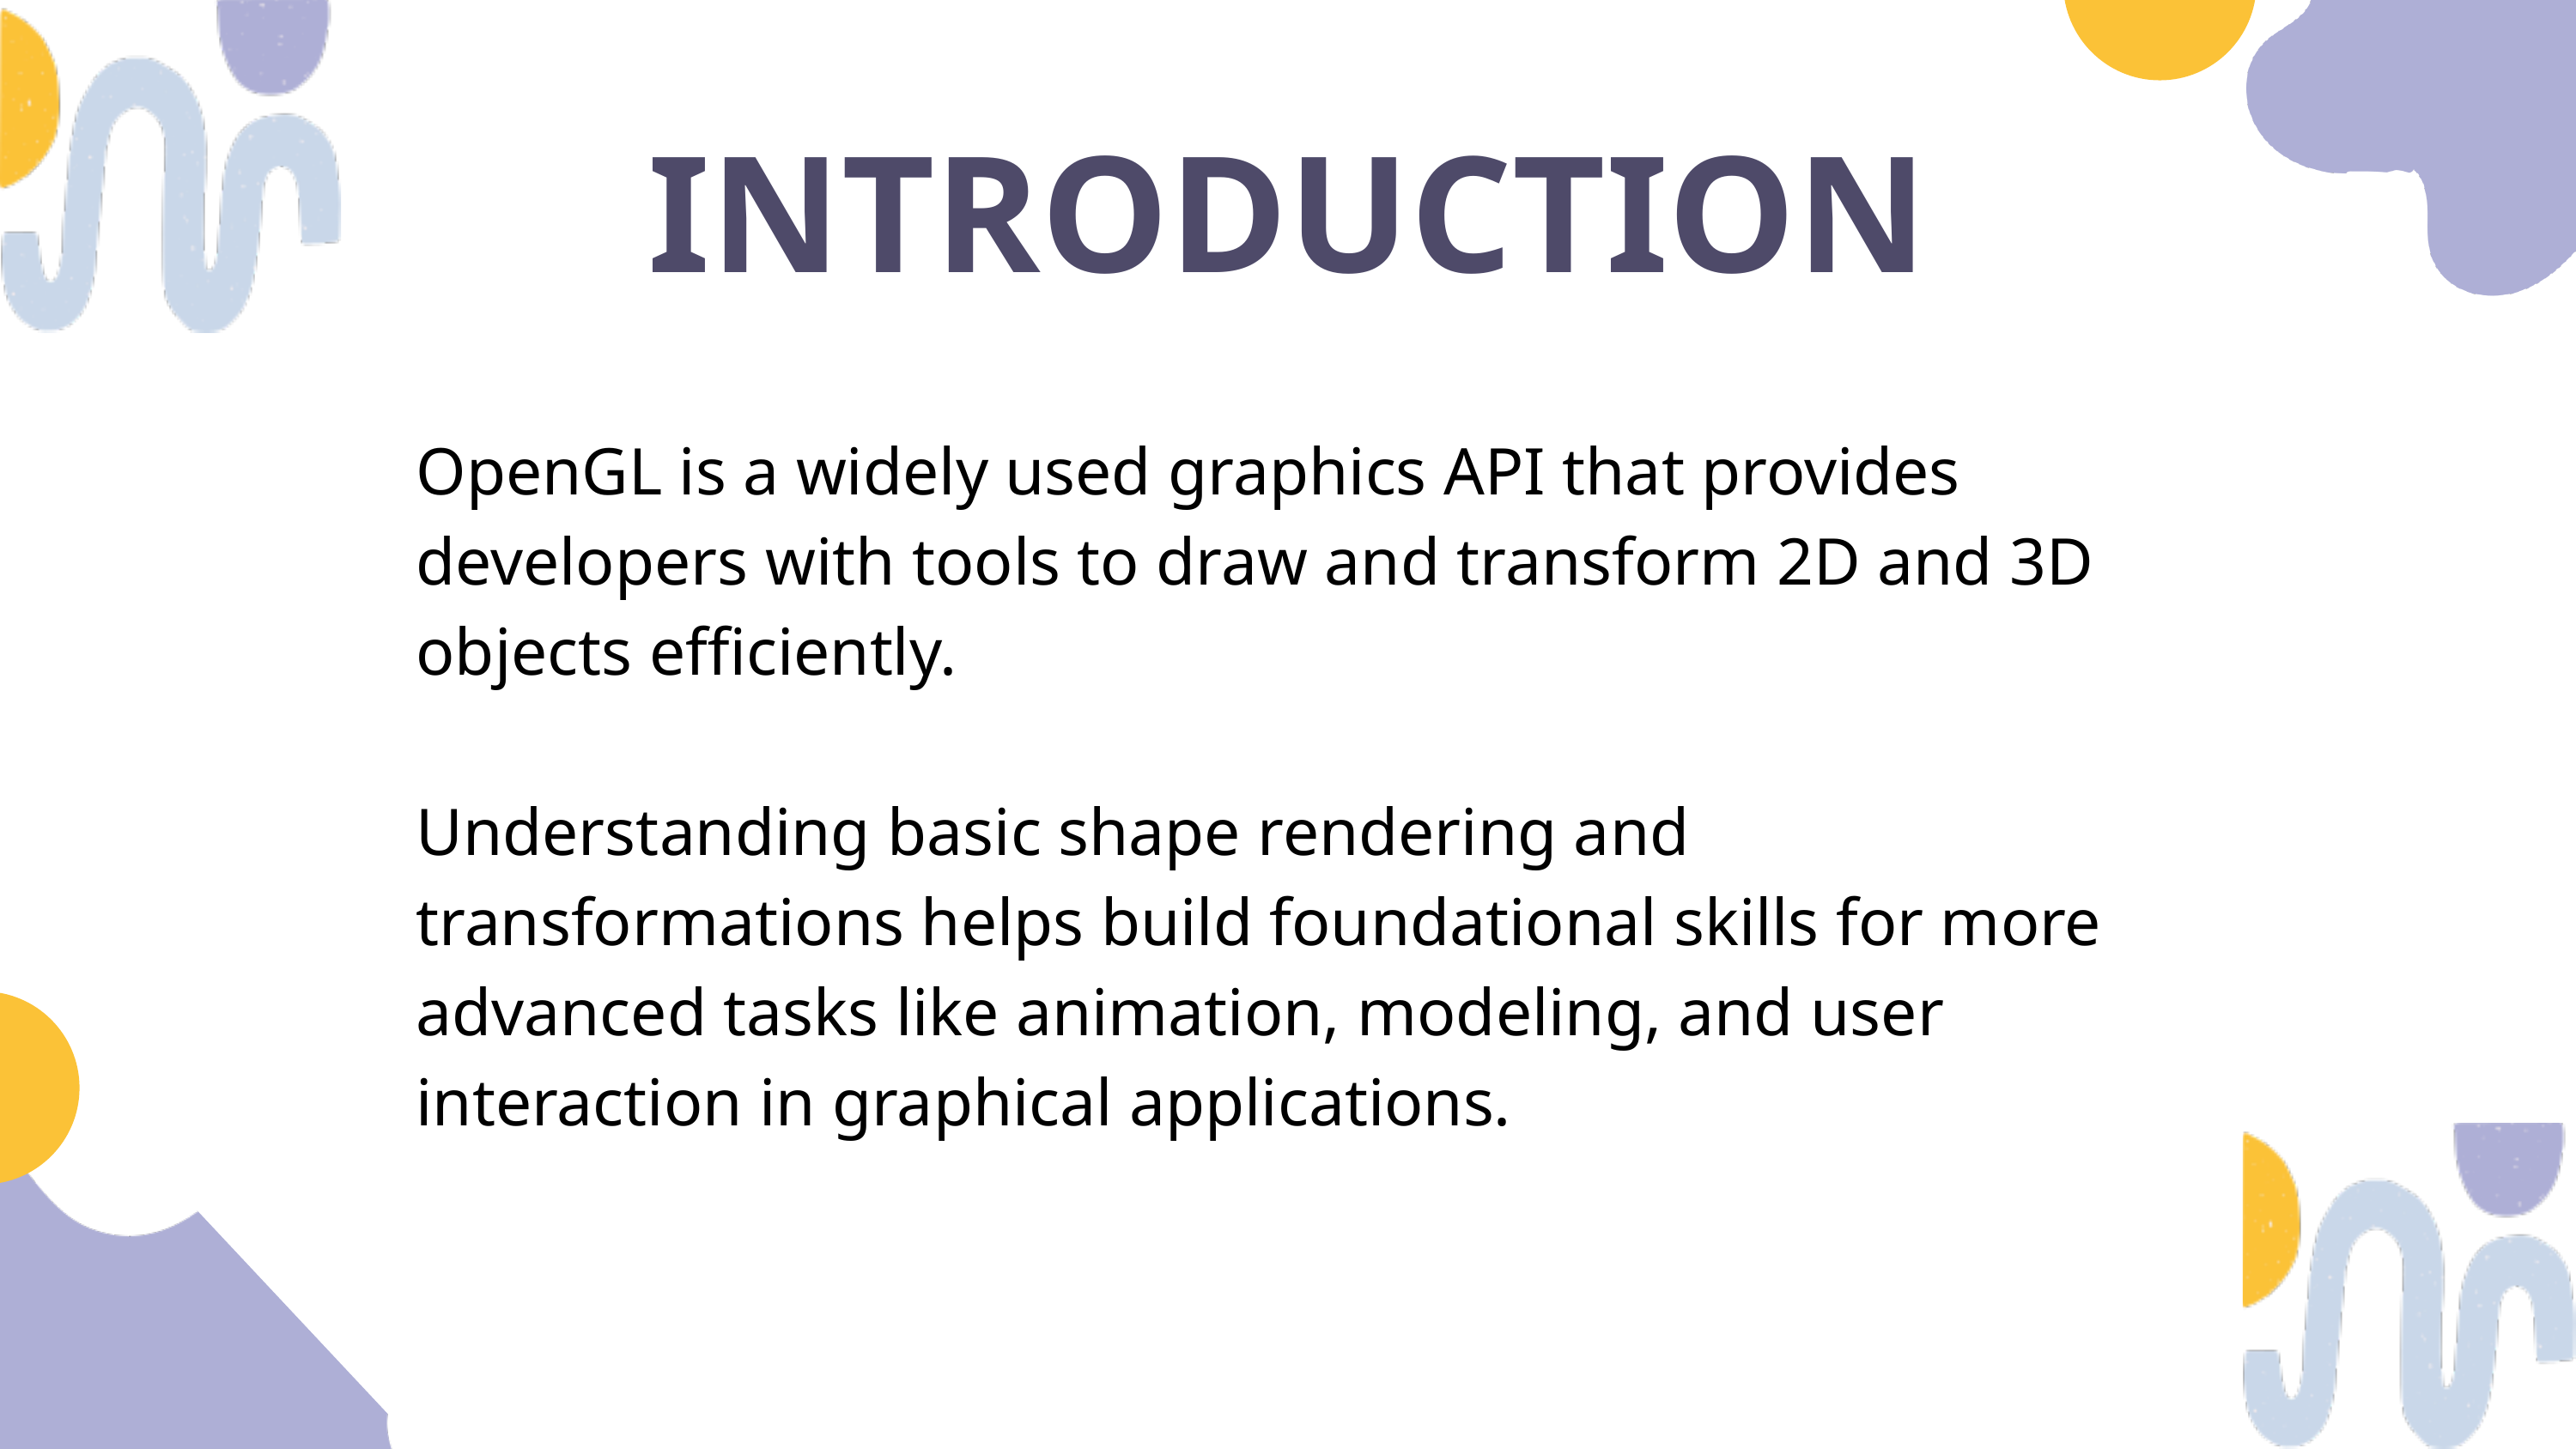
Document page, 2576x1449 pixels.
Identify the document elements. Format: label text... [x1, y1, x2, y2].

text_box [2242, 0, 2576, 300]
text_box [0, 0, 342, 333]
text_box INTRODUCTION [623, 79, 1952, 305]
text_box [2242, 1123, 2576, 1449]
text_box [0, 991, 80, 1185]
text_box OpenGL is a widely used graphics API that provides developers with tools to draw and transform 2D and 3D objects efficiently. Understanding basic shape rendering and transformations helps build foundational skills for more advanced tasks like animation, modeling, and user interaction in graphical applications. [416, 417, 2160, 1139]
text_box [0, 1088, 421, 1449]
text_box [2063, 0, 2257, 81]
